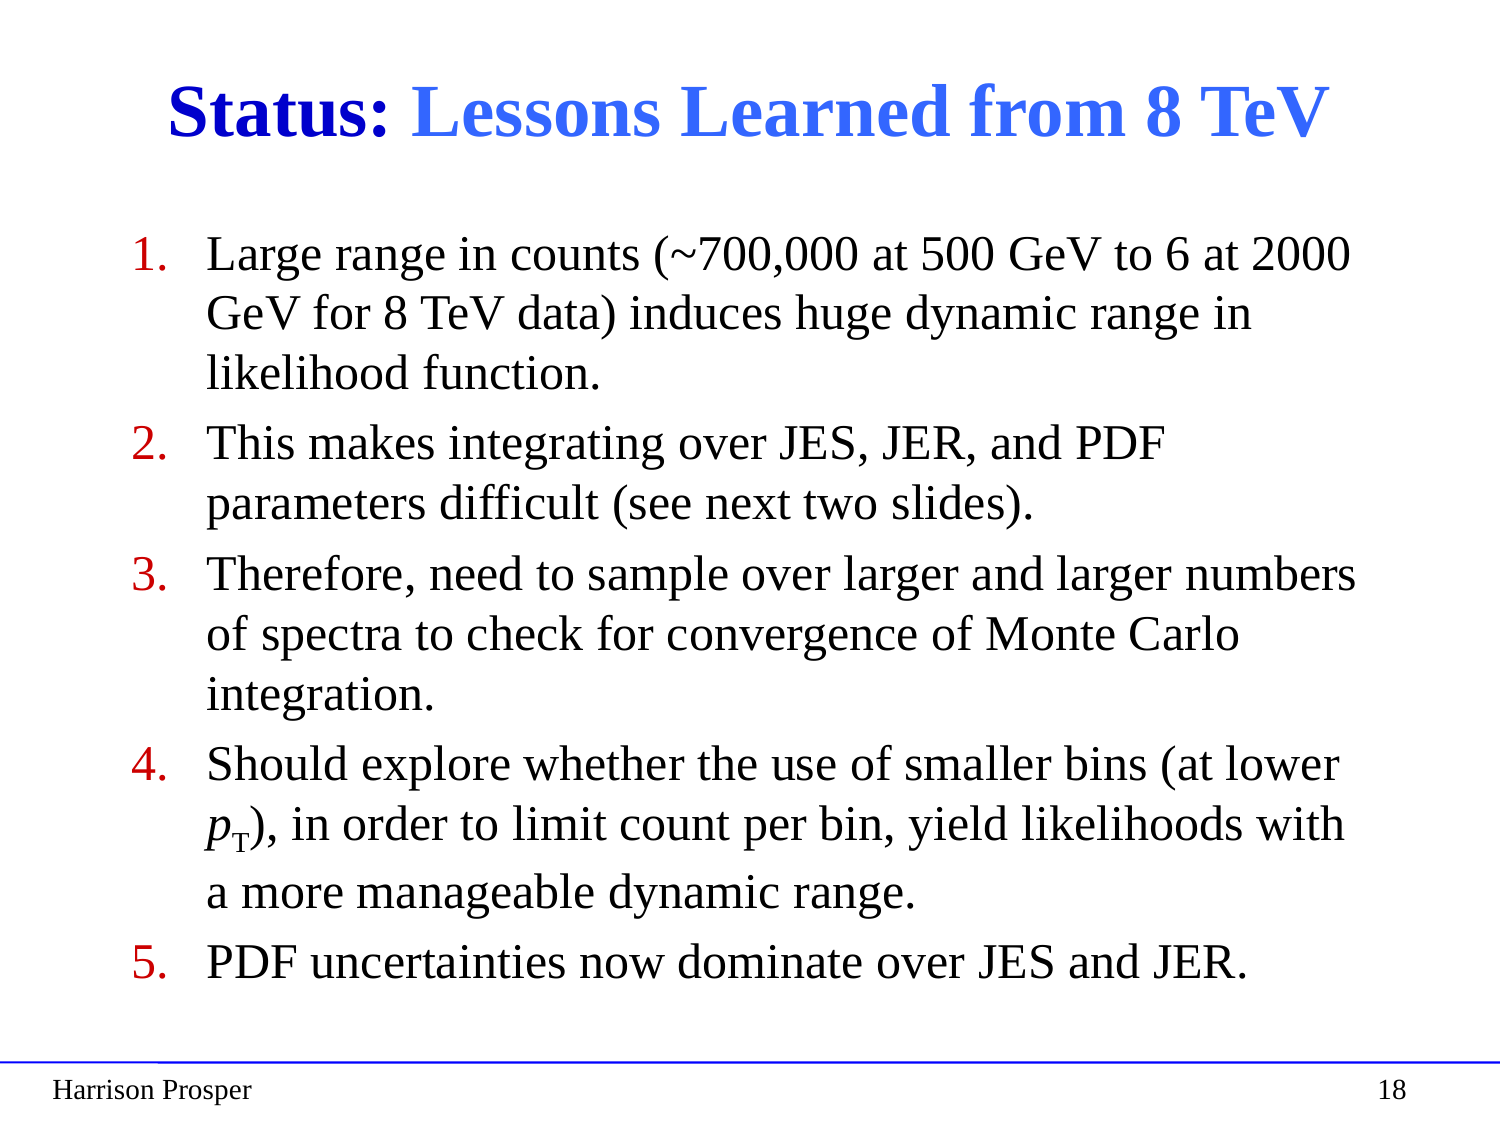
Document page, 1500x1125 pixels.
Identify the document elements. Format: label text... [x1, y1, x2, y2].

list Large range in counts (~700,000 at 500 GeV to 6 at 2000 GeV for 8 TeV data) induces huge dynamic range in likelihood function. This makes integrating over JES, JER, and PDF parameters difficult (see next two slides). Therefore, need to sample over larger and larger numbers of spectra to check for convergence of Monte Carlo integration. Should explore whether the use of smaller bins (at lower pT), in order to limit count per bin, yield likelihoods with a more manageable dynamic range. PDF uncertainties now dominate over JES and JER. [116, 212, 1392, 1004]
footer Harrison Prosper [37, 1062, 1350, 1125]
title Status: Lessons Learned from 8 TeV [112, 37, 1388, 176]
slide_number 18 [1362, 1062, 1500, 1125]
